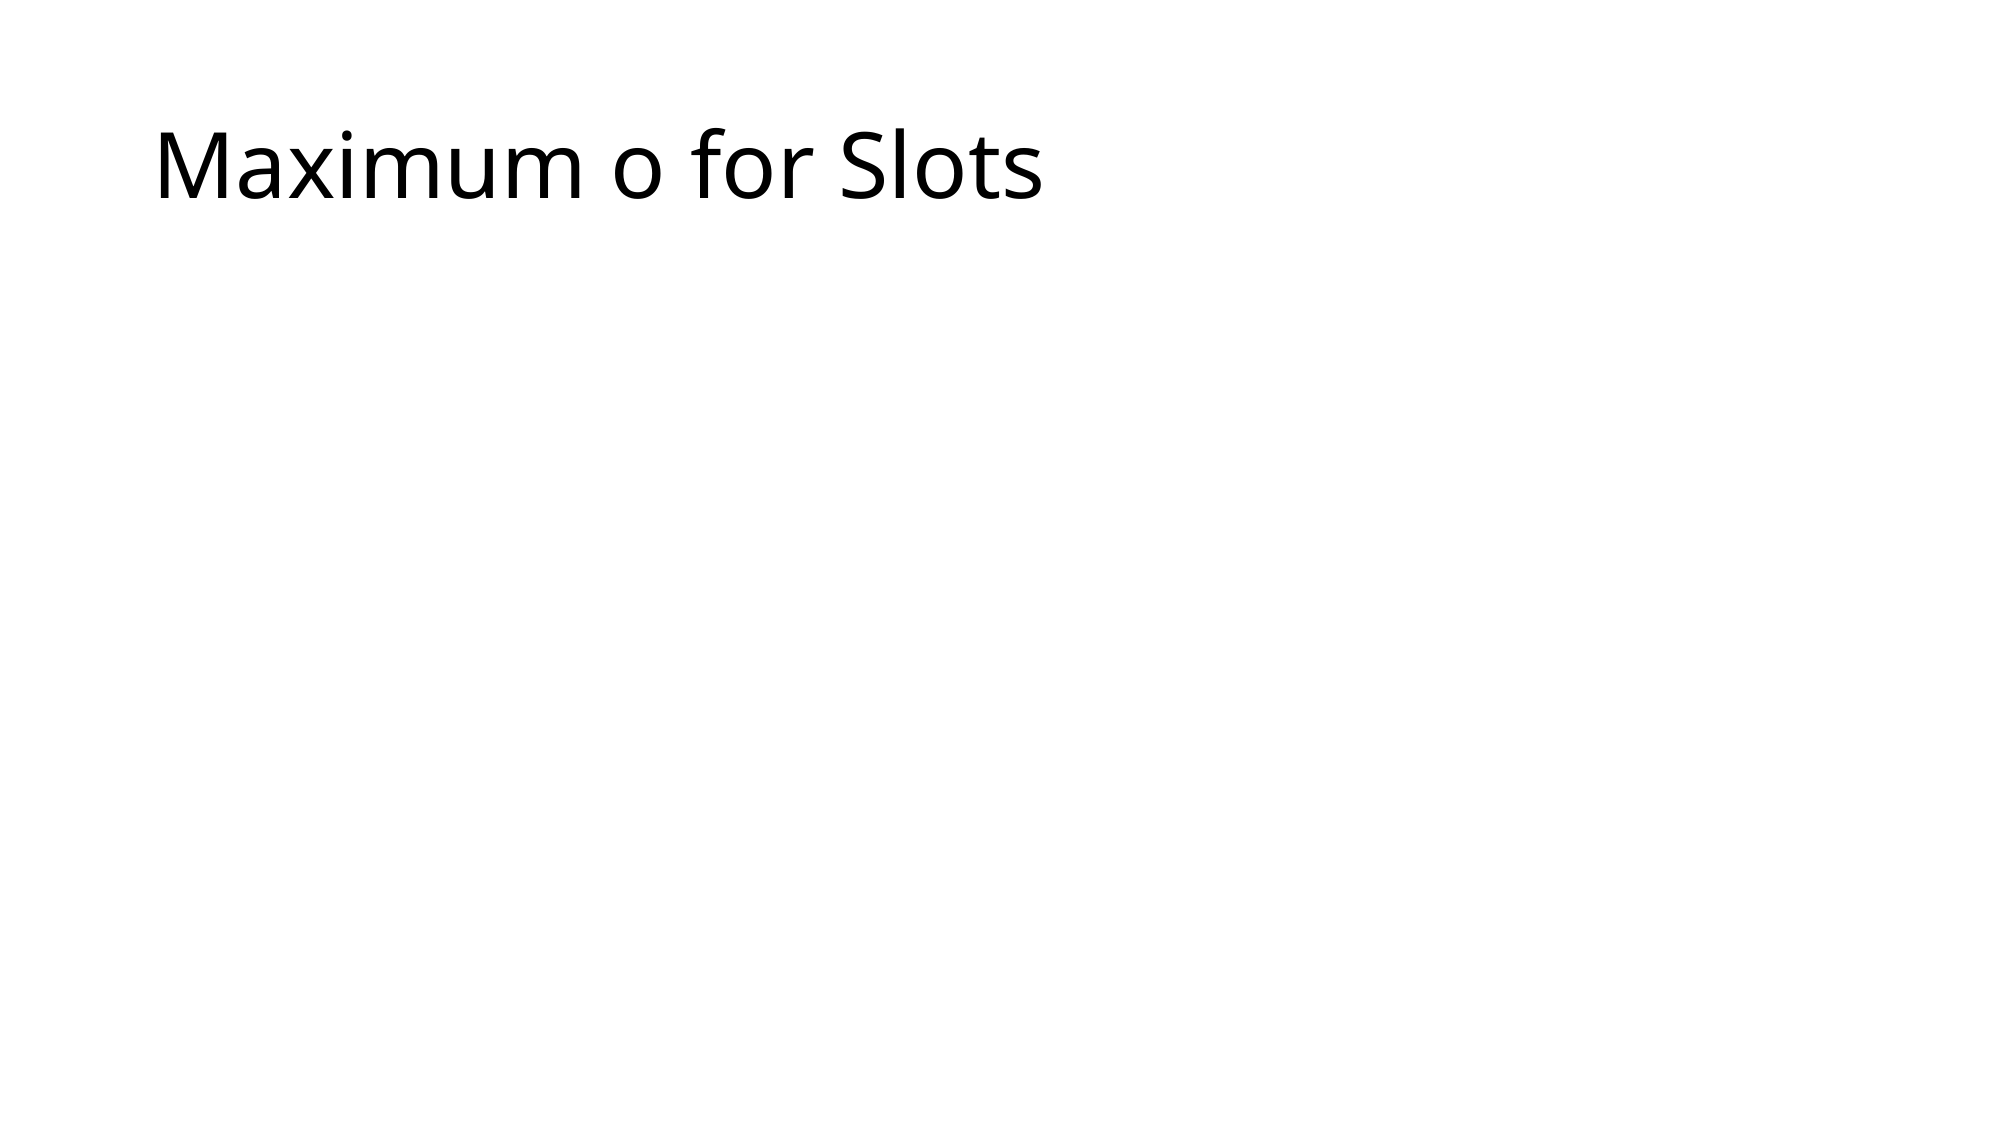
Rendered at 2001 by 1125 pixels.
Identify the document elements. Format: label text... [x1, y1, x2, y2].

title Maximum o for Slots [137, 59, 1863, 278]
